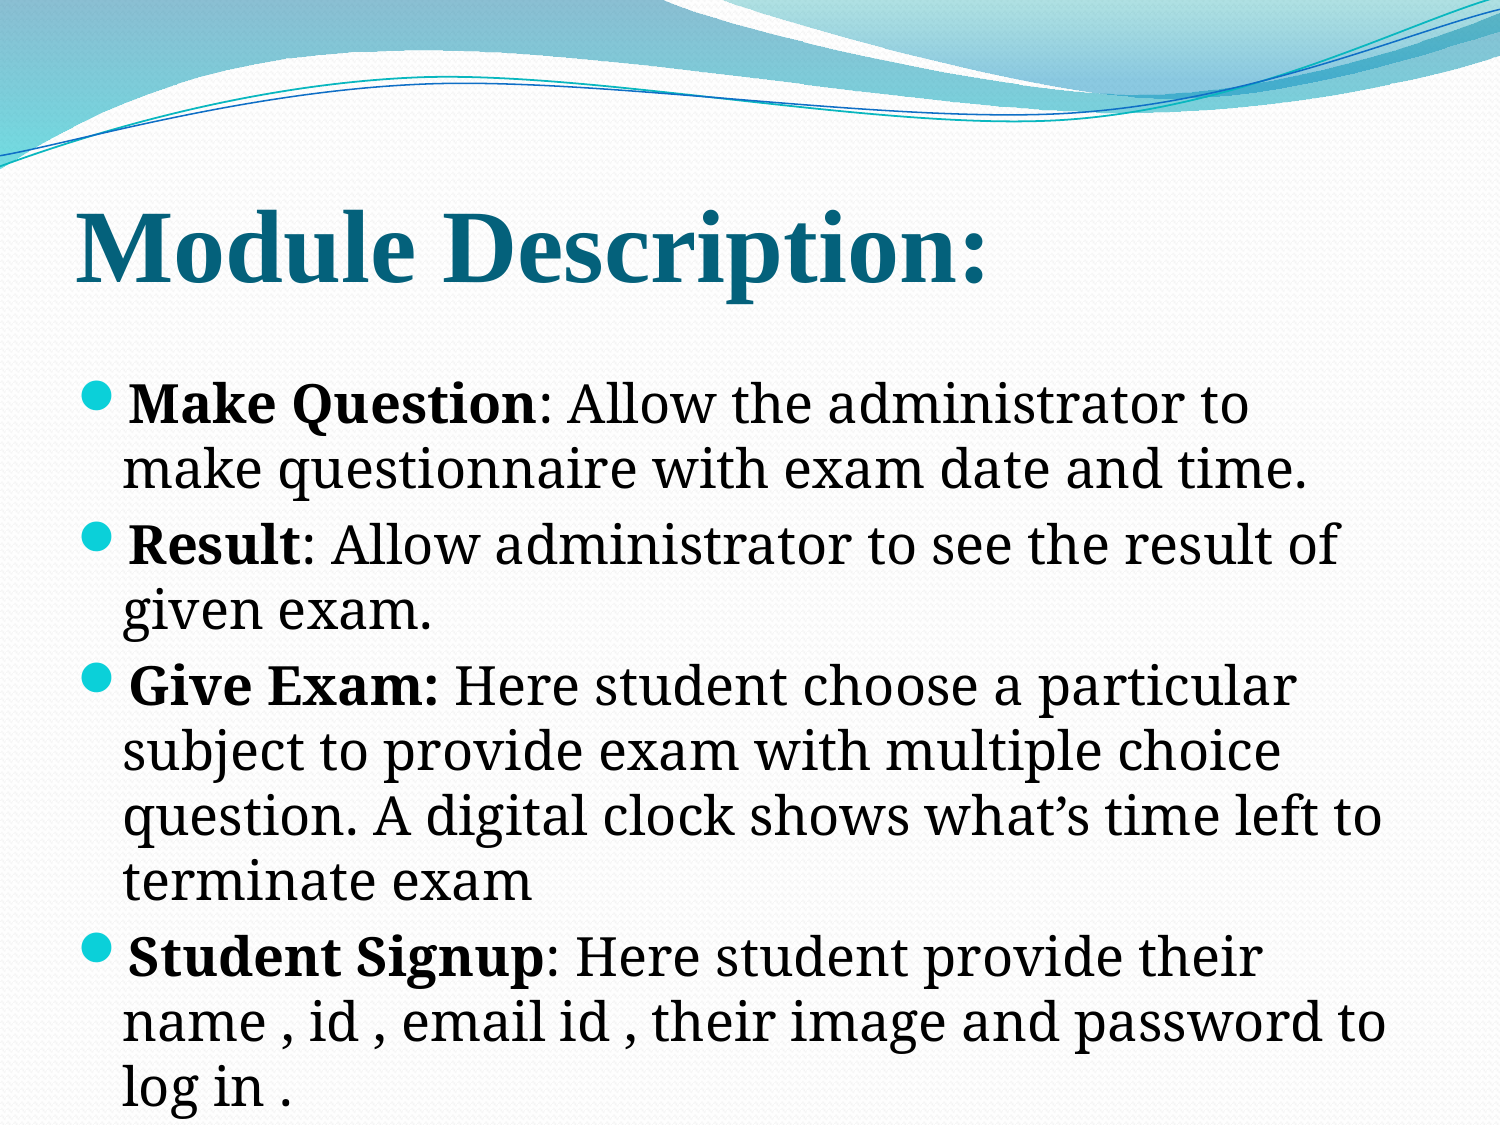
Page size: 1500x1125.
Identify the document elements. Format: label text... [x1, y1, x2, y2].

title Module Description: [75, 115, 1425, 303]
list Make Question: Allow the administrator to make questionnaire with exam date and time. Result: Allow administrator to see the result of given exam. Give Exam: Here student choose a particular subject to provide exam with multiple choice question. A digital clock shows what’s time left to terminate exam Student Signup: Here student provide their name , id , email id , their image and password to log in . [62, 362, 1413, 1083]
